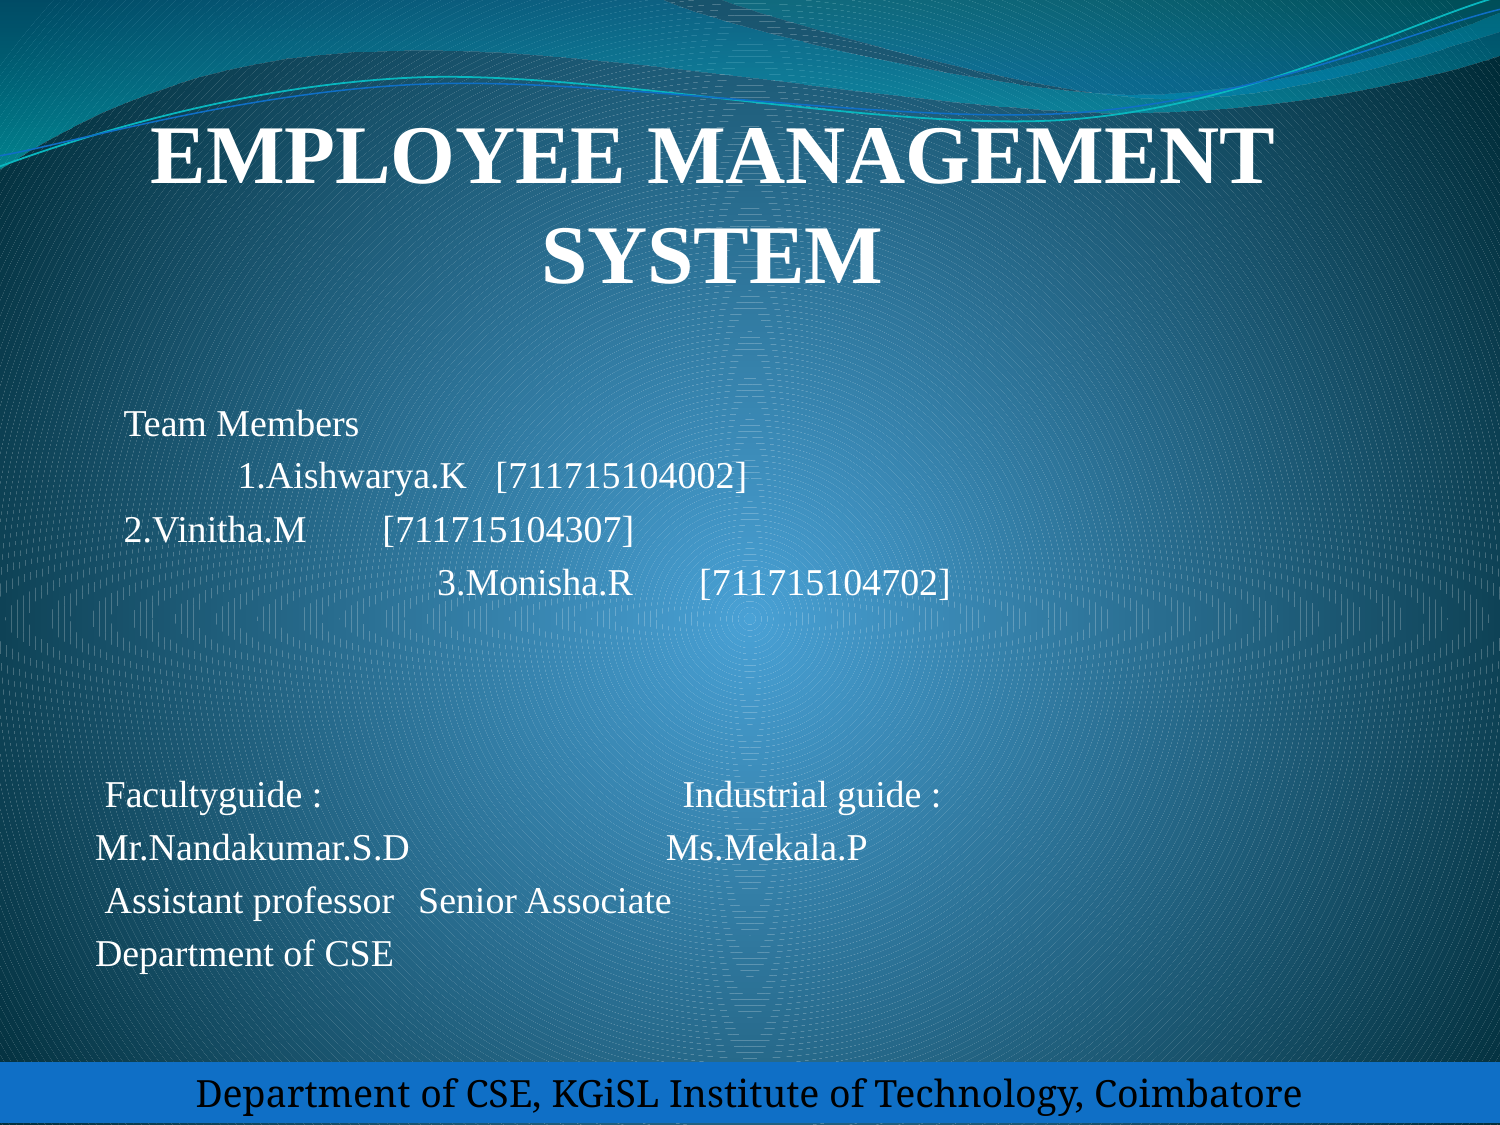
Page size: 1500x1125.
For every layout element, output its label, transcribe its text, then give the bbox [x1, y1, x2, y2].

title EMPLOYEE MANAGEMENT SYSTEM [75, 99, 1350, 300]
text_box Department of CSE, KGiSL Institute of Technology, Coimbatore [0, 1062, 1500, 1123]
list Team Members 1.Aishwarya.K [711715104002] 2.Vinitha.M [711715104307] 3.Monisha.R [711715104702] Facultyguide : Industrial guide : Mr.Nandakumar.S.D Ms.Mekala.P Assistant professor Senior Associate Department of CSE [87, 337, 1362, 1062]
